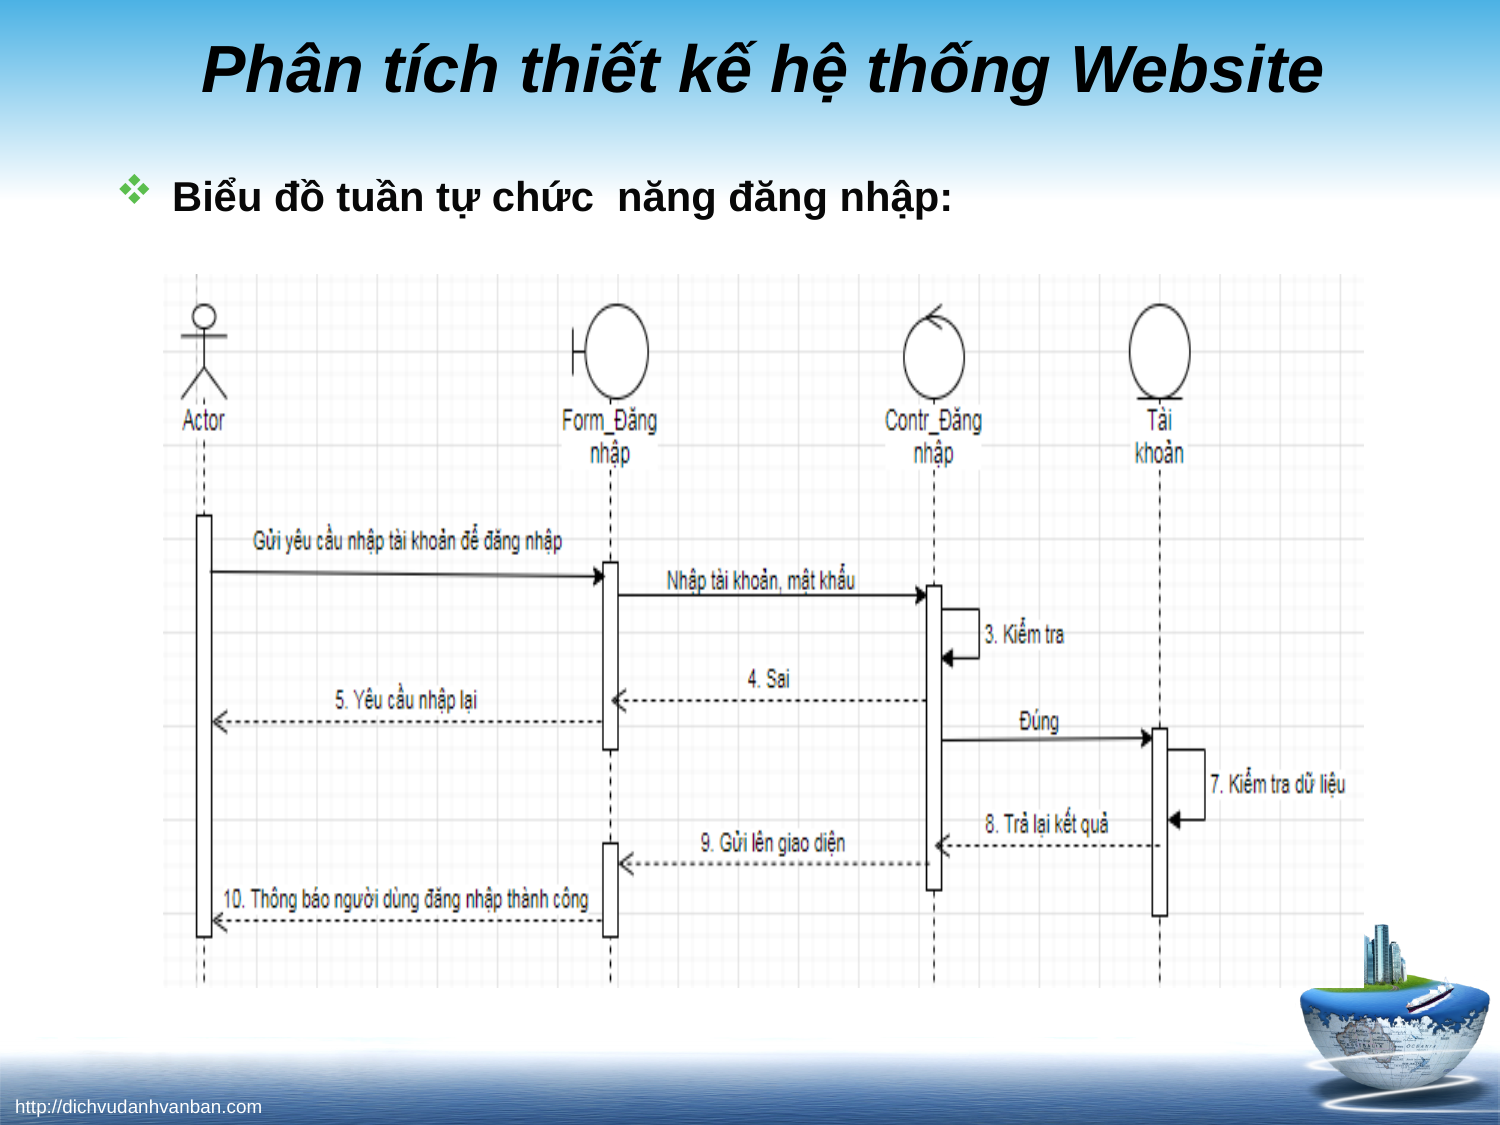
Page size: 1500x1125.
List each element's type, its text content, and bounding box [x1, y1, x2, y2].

text_box Biểu đồ tuần tự chức năng đăng nhập: [100, 162, 1463, 1025]
picture [0, 973, 1500, 1125]
title Phân tích thiết kế hệ thống Website [100, 29, 1427, 162]
picture [162, 274, 1364, 988]
